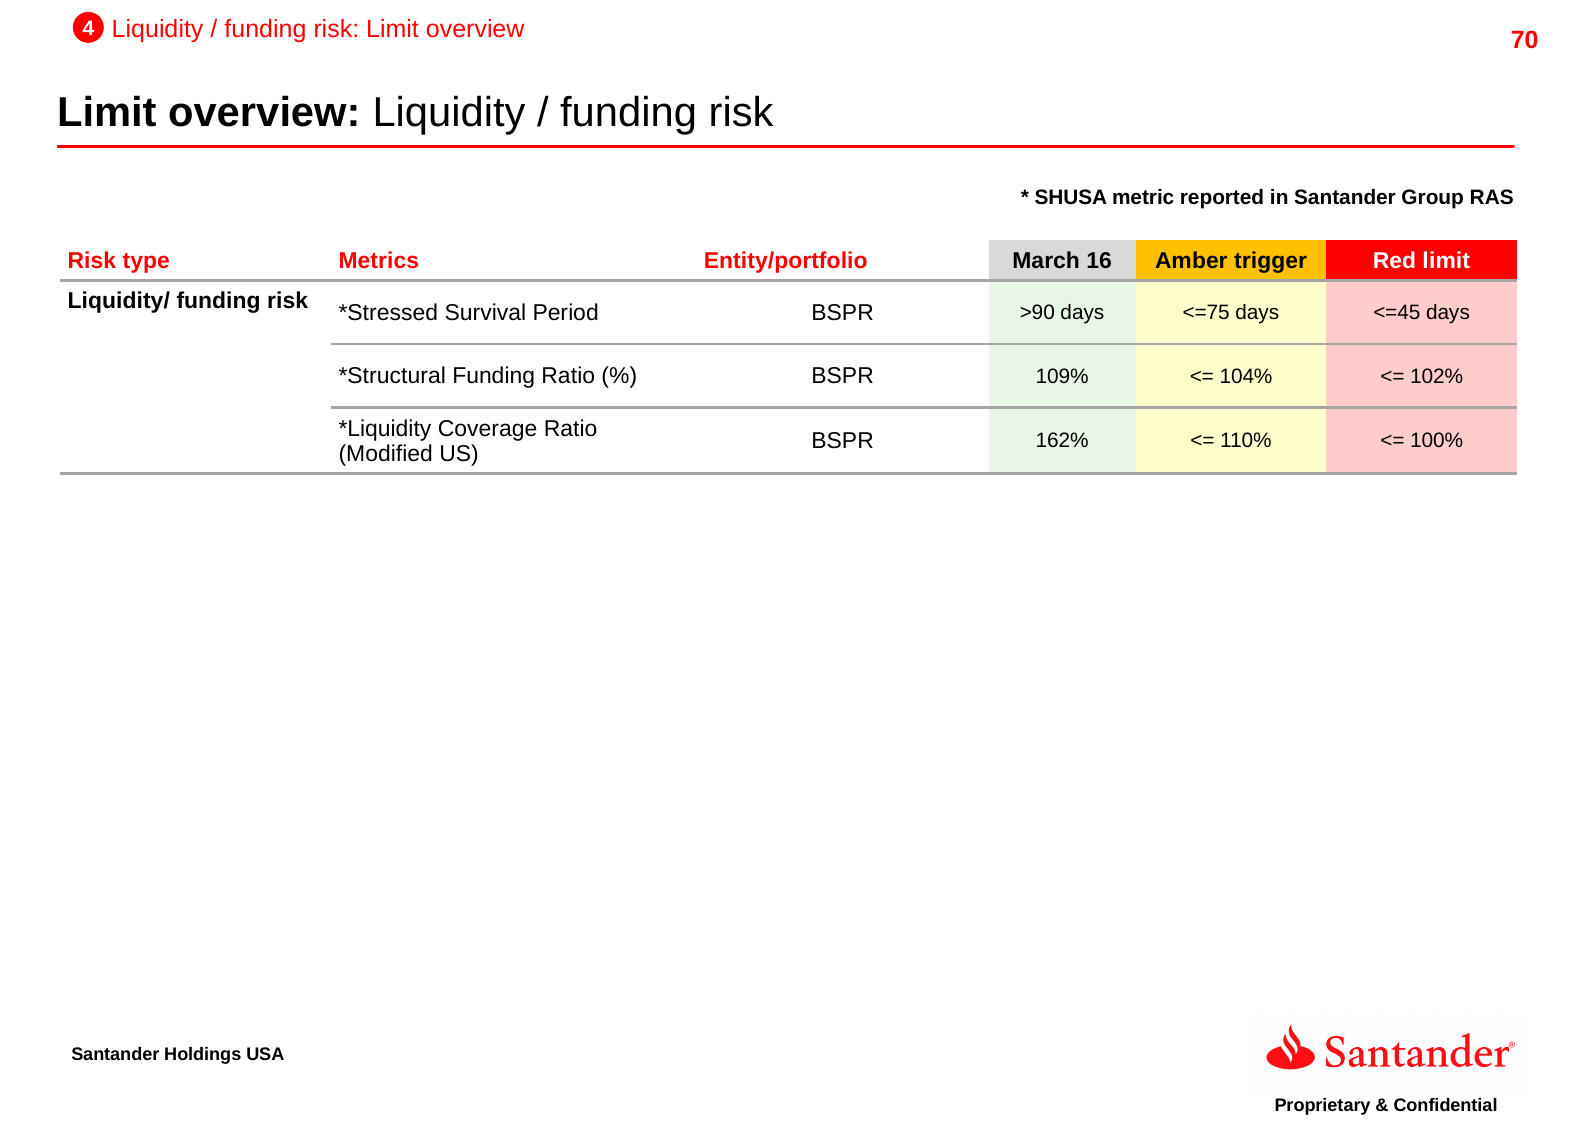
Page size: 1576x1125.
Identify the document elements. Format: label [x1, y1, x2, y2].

list [57, 74, 1479, 146]
picture [1247, 1011, 1528, 1094]
table_header [60, 240, 1517, 279]
text_box [72, 11, 527, 44]
text_box [1005, 179, 1529, 216]
table_cell [60, 282, 1517, 472]
